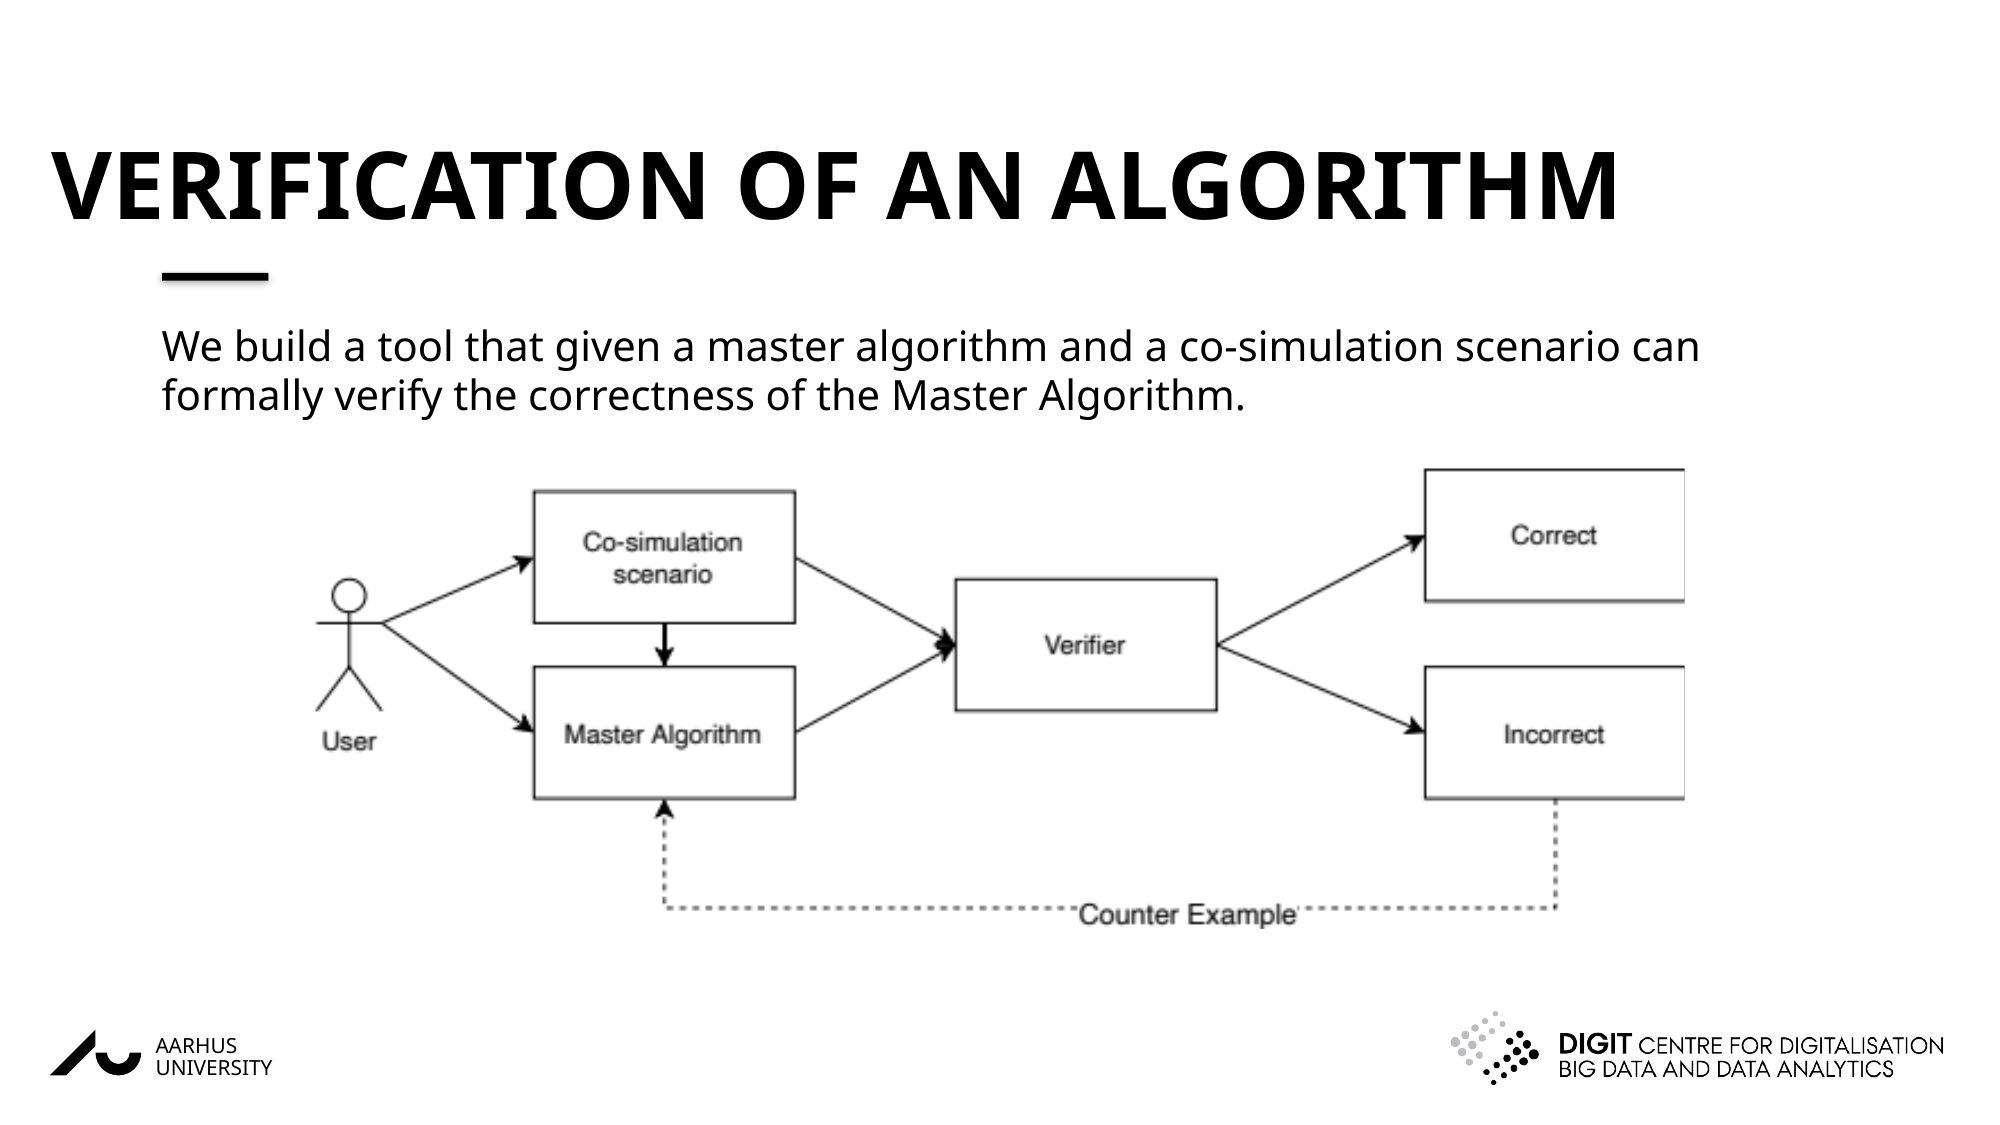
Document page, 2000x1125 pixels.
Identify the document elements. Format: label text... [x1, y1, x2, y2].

picture [314, 467, 1685, 929]
list We build a tool that given a master algorithm and a co-simulation scenario can formally verify the correctness of the Master Algorithm. [161, 321, 1839, 968]
picture [1448, 1008, 1945, 1086]
title Verification of an Algorithm [51, 24, 1948, 240]
